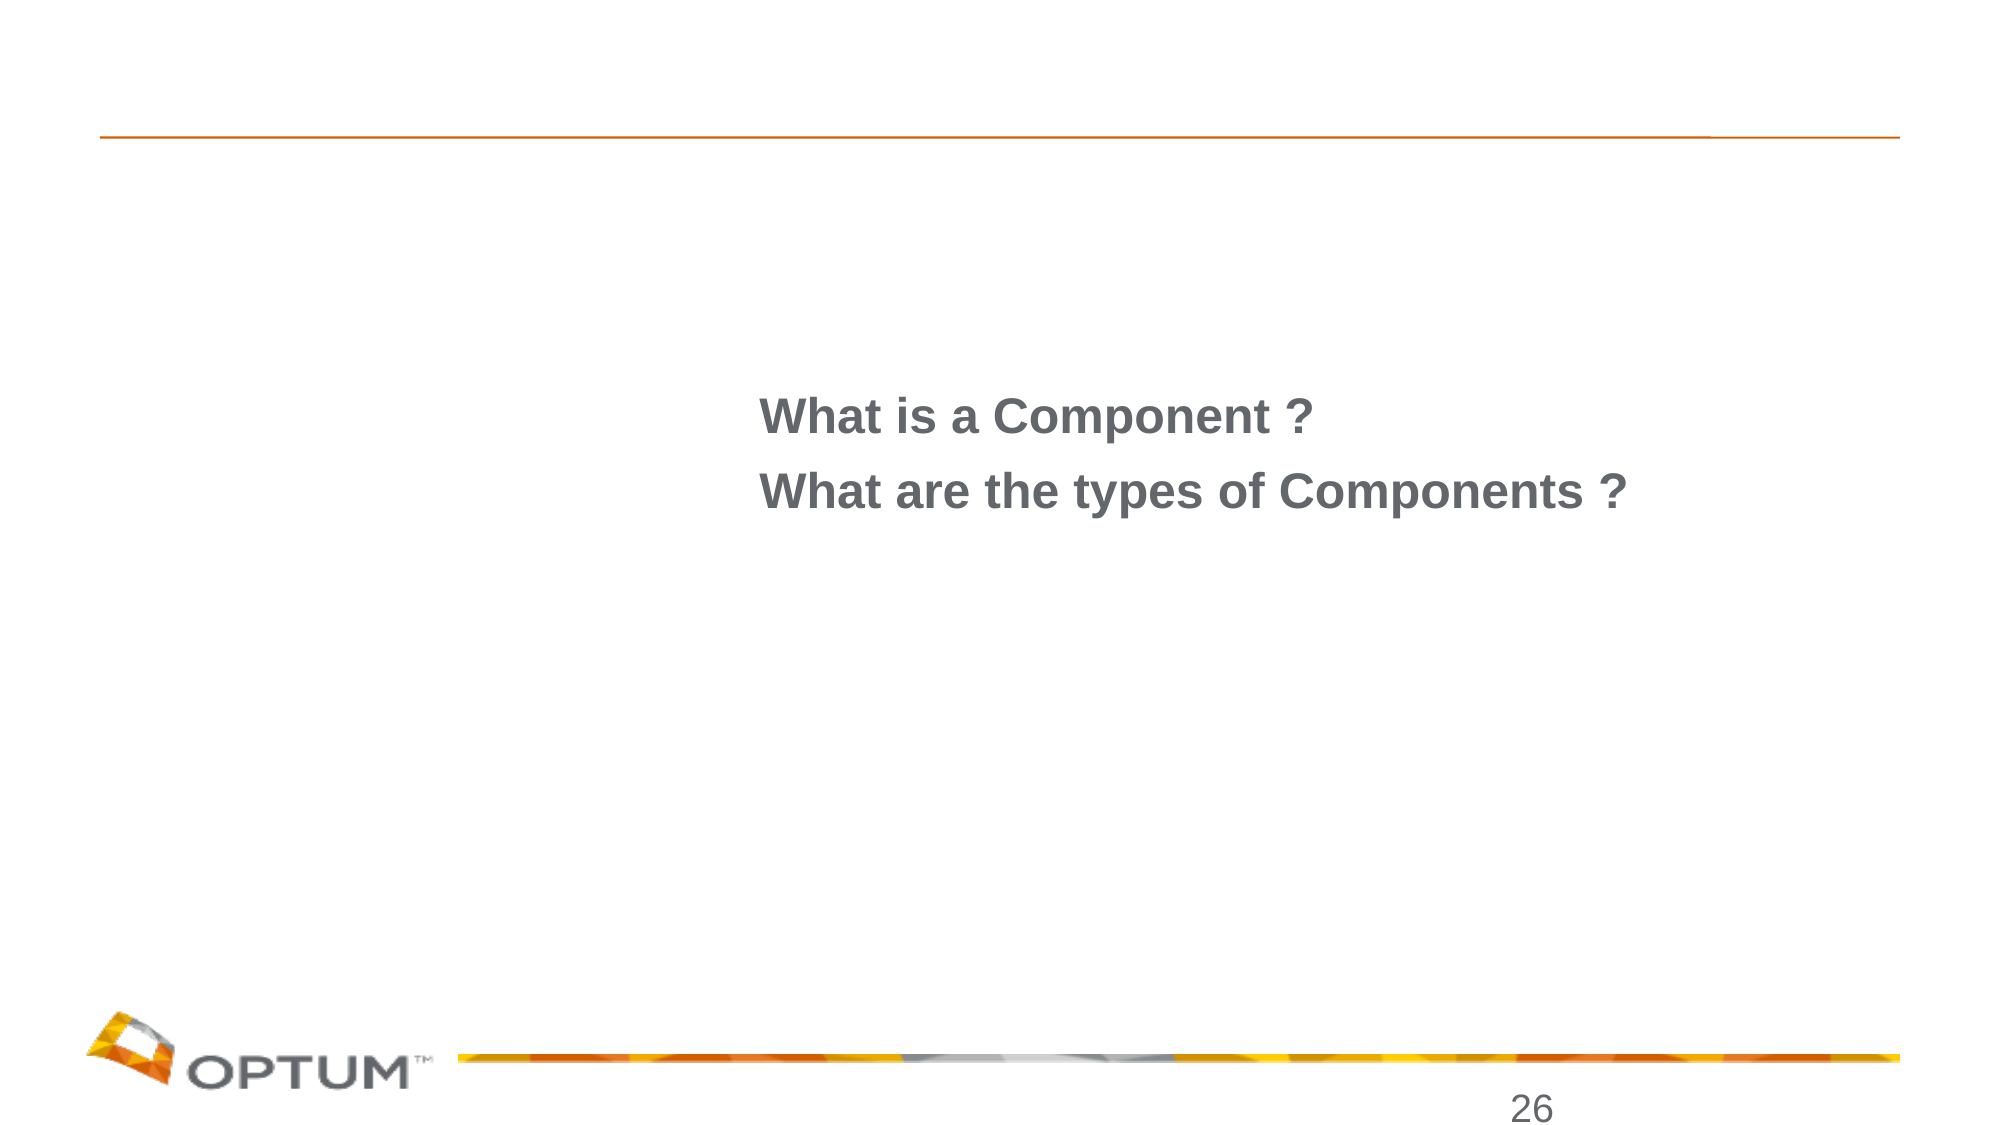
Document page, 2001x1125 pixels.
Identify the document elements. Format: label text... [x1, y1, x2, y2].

list What is a Component ? What are the types of Components ? [99, 162, 1900, 991]
picture [83, 1009, 436, 1092]
picture [458, 1054, 1900, 1063]
slide_number 26 [1495, 1075, 1613, 1099]
